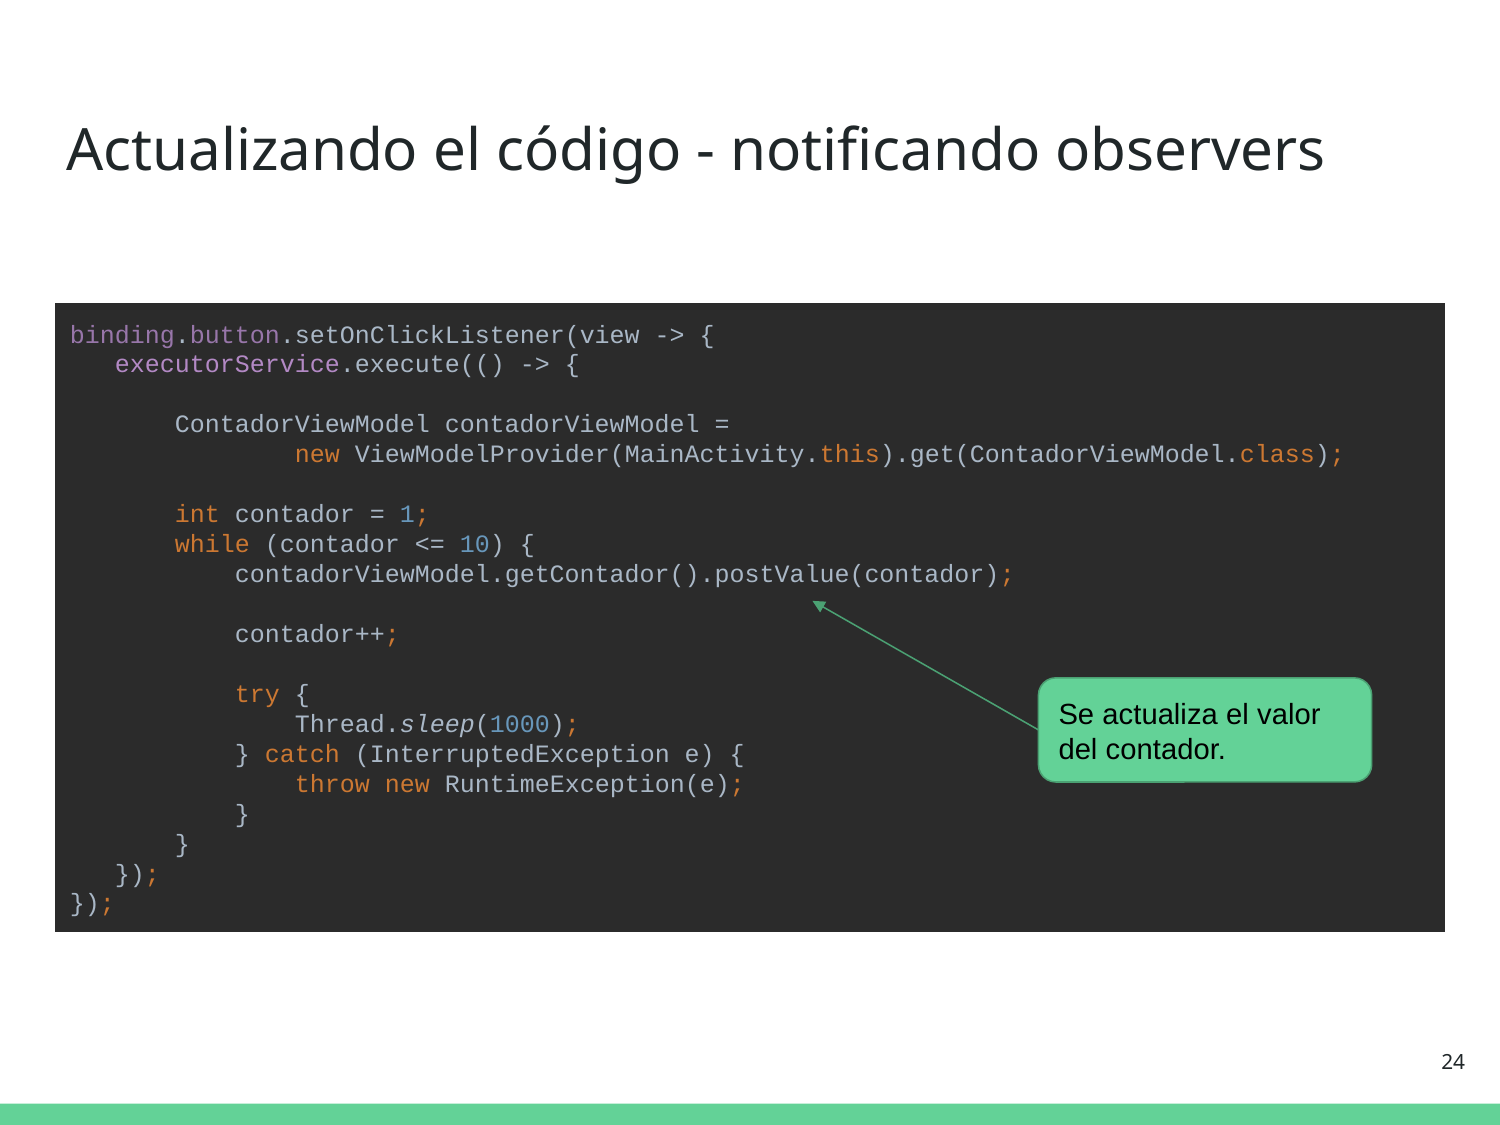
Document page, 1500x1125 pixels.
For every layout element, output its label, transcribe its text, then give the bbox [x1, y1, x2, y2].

text_box Se actualiza el valor del contador. [1038, 677, 1372, 783]
slide_number ‹#› [1389, 1019, 1480, 1106]
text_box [812, 600, 1039, 731]
text_box binding.button.setOnClickListener(view -> { executorService.execute(() -> { ContadorViewModel contadorViewModel = new ViewModelProvider(MainActivity.this).get(ContadorViewModel.class); int contador = 1; while (contador <= 10) { contadorViewModel.getContador().postValue(contador); contador++; try { Thread.sleep(1000); } catch (InterruptedException e) { throw new RuntimeException(e); } } }); }); [55, 303, 1445, 932]
title Actualizando el código - notificando observers [51, 97, 1449, 223]
